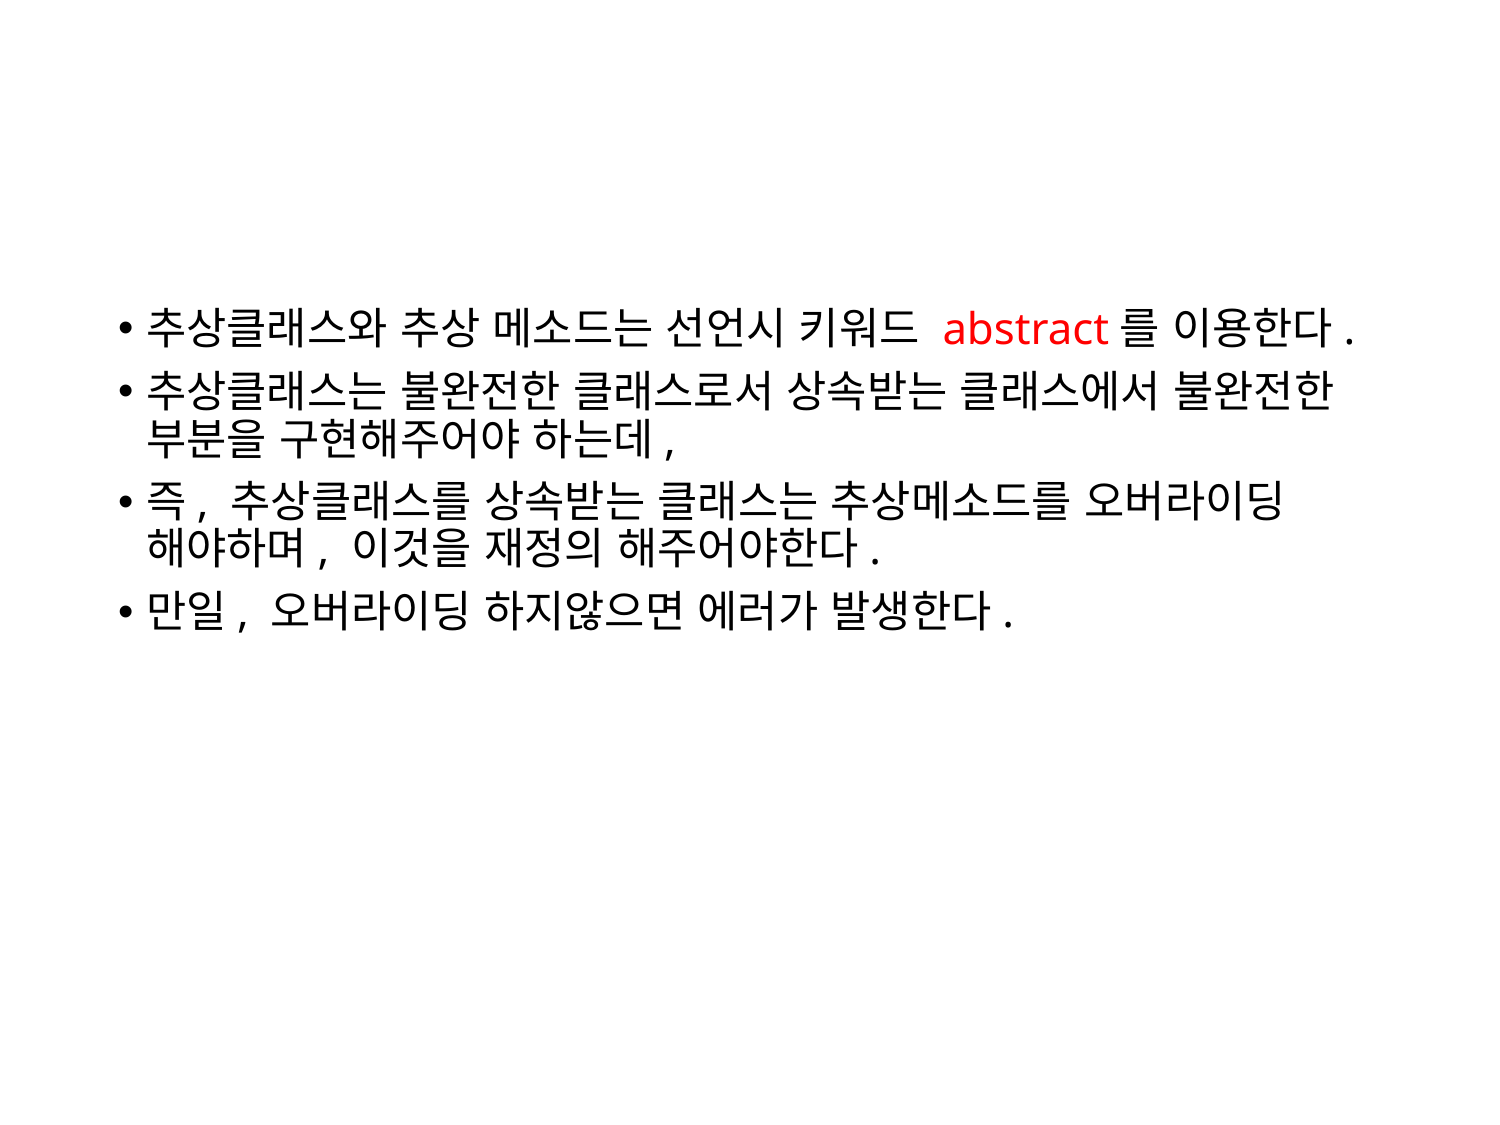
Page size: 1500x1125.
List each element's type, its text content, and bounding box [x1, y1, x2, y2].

list 추상클래스와 추상 메소드는 선언시 키워드 abstract를 이용한다. 추상클래스는 불완전한 클래스로서 상속받는 클래스에서 불완전한 부분을 구현해주어야 하는데, 즉, 추상클래스를 상속받는 클래스는 추상메소드를 오버라이딩 해야하며, 이것을 재정의 해주어야한다. 만일, 오버라이딩 하지않으면 에러가 발생한다. [103, 299, 1397, 1014]
